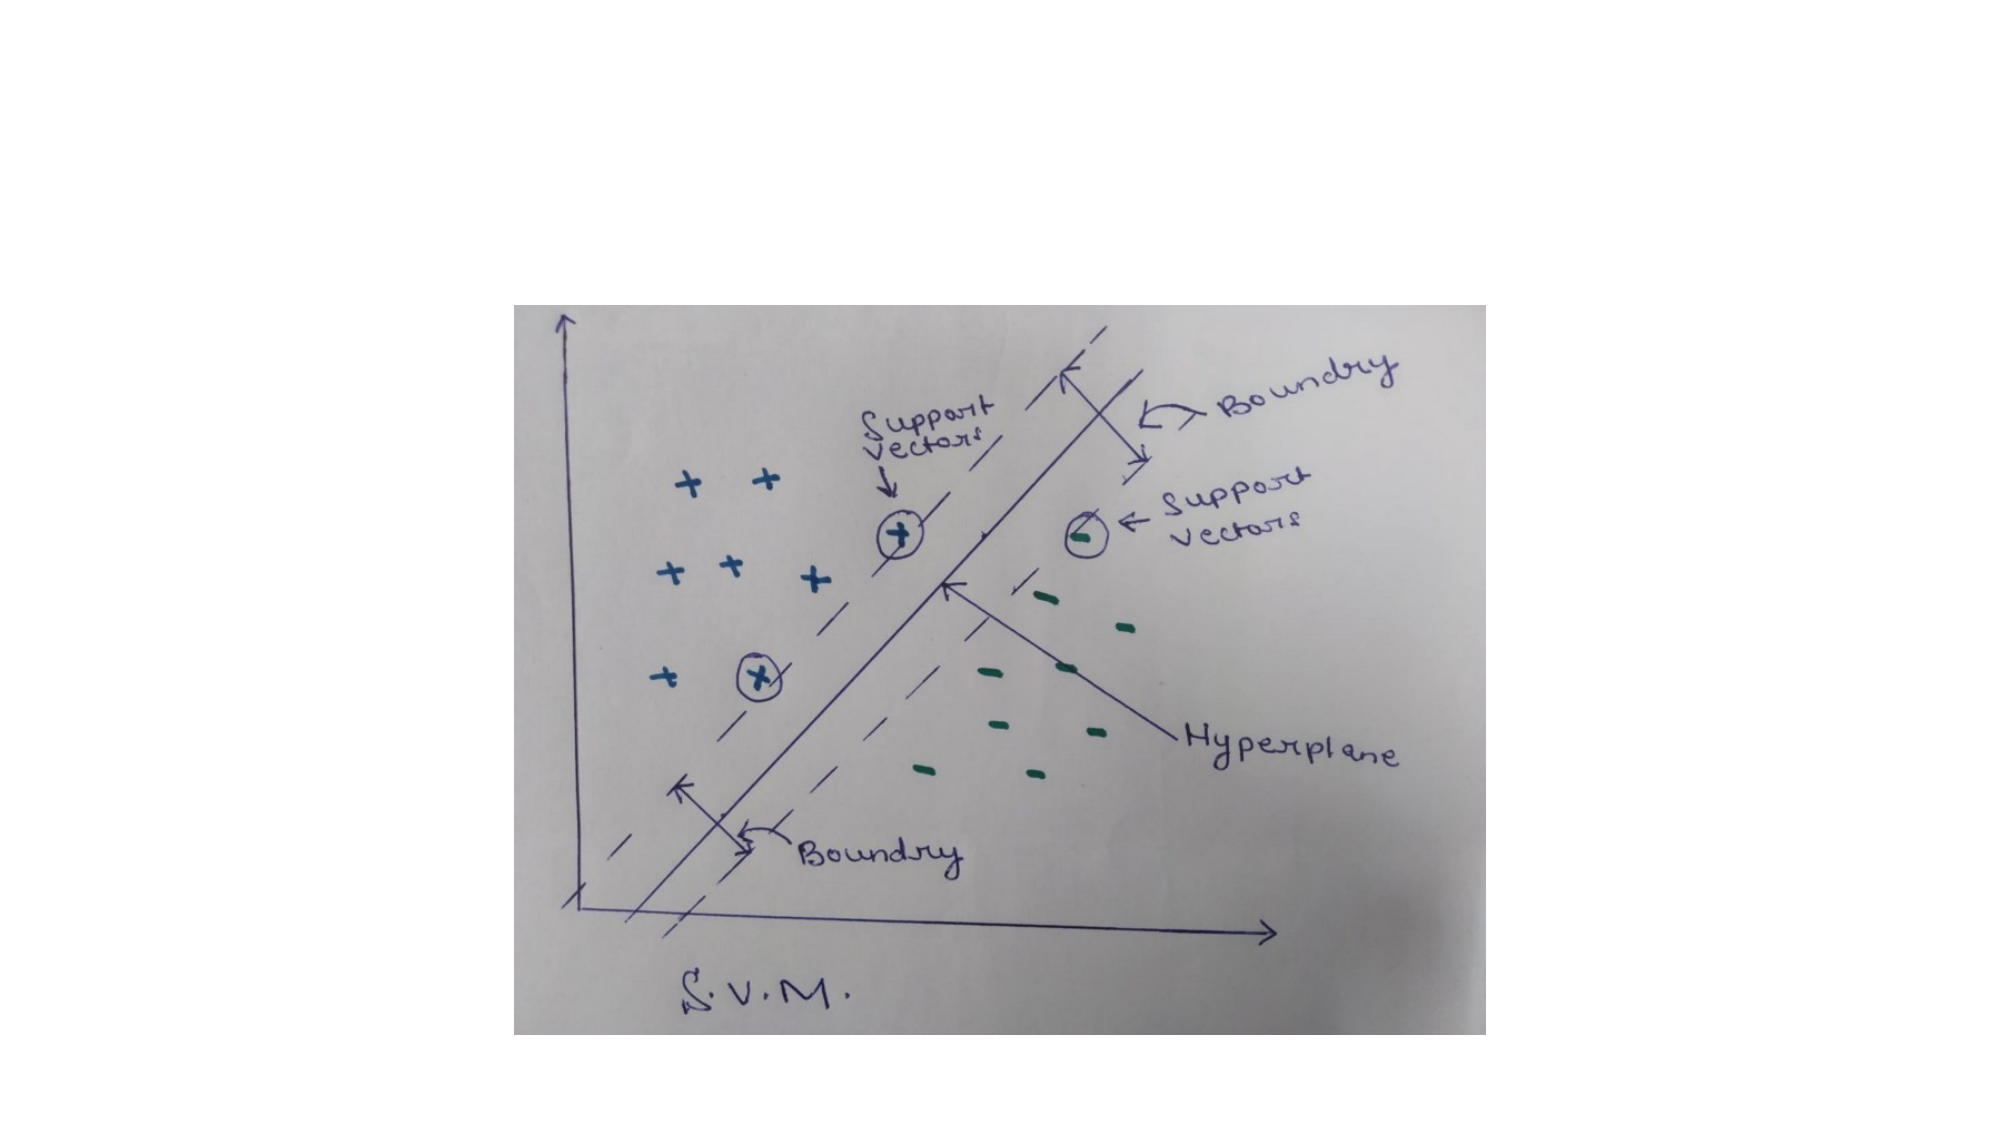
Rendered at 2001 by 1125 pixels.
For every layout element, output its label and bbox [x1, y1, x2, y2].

picture [514, 305, 1486, 1035]
